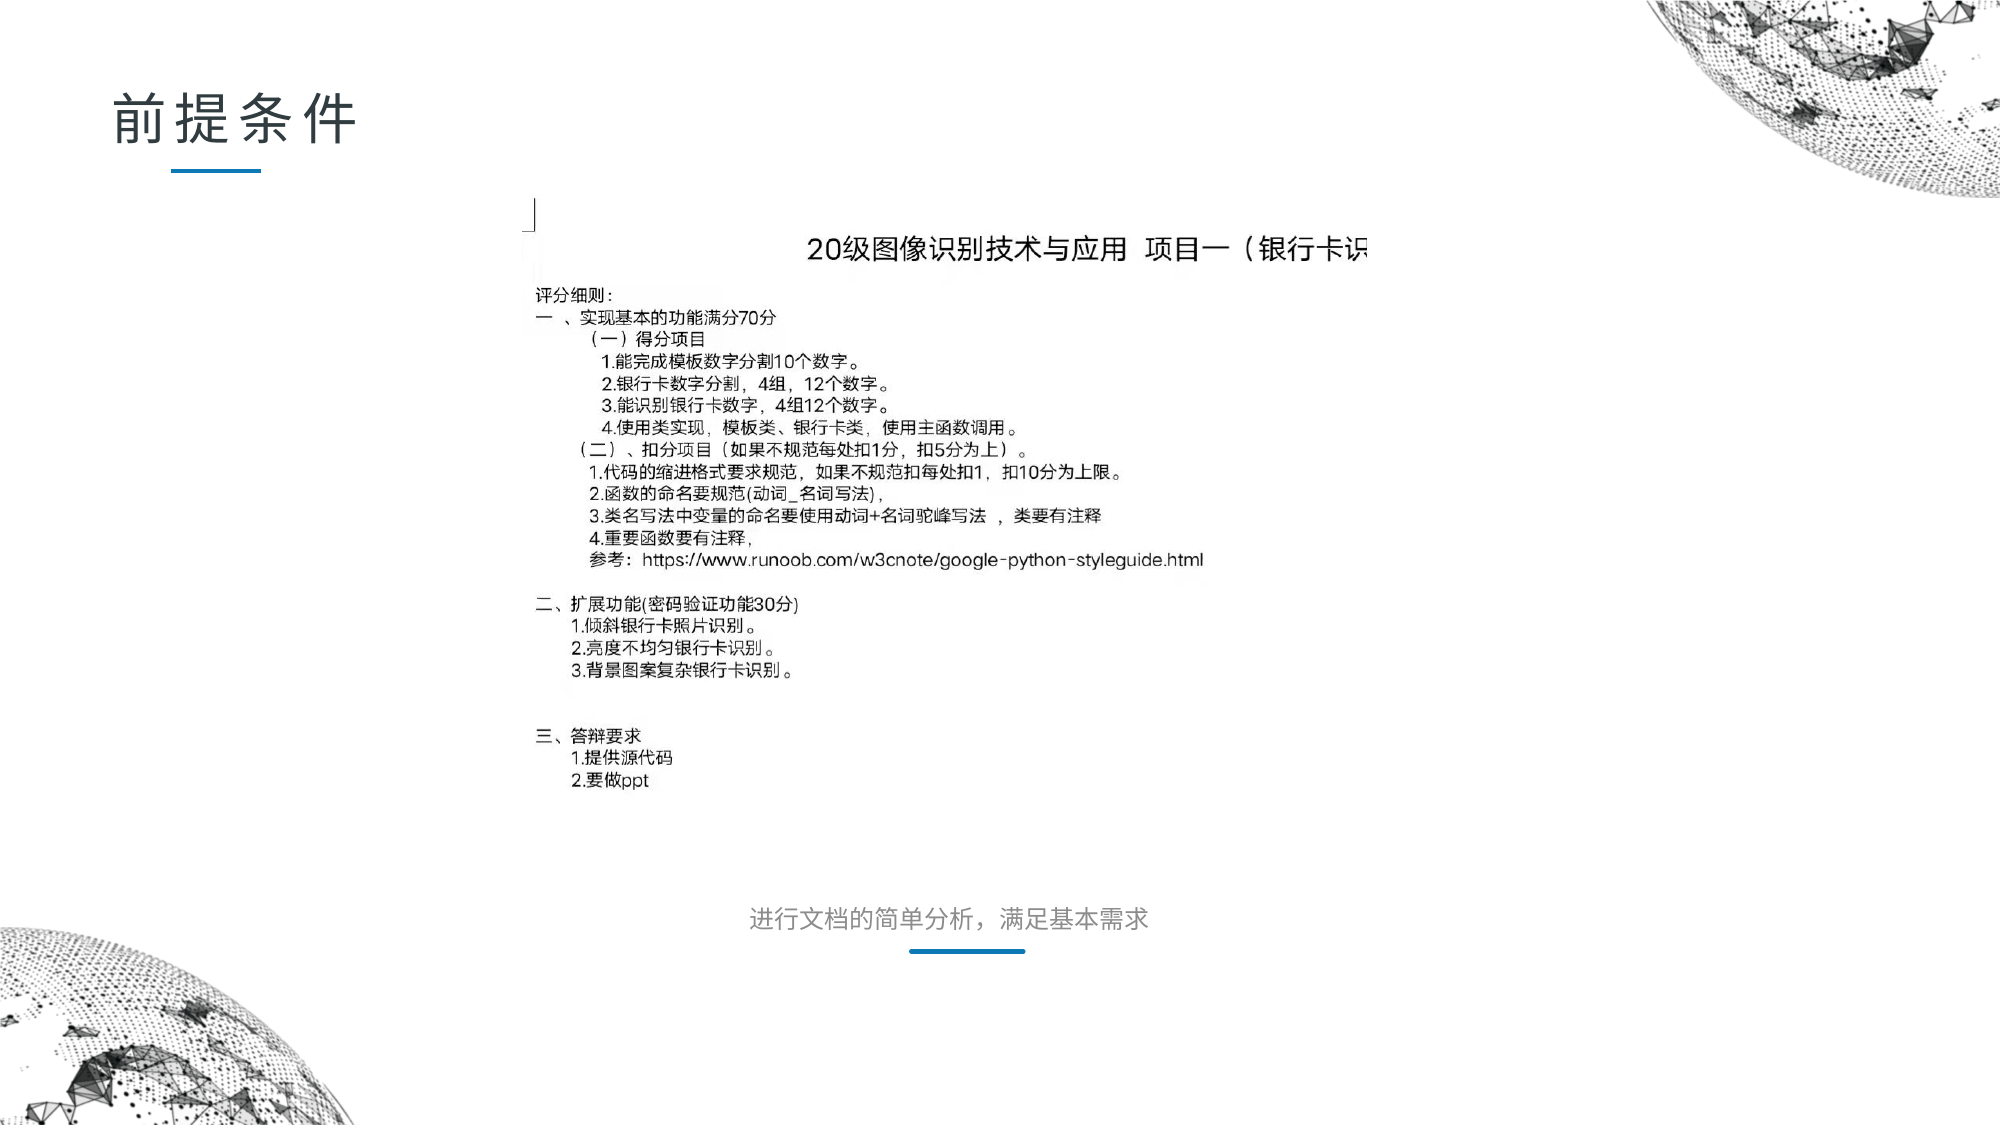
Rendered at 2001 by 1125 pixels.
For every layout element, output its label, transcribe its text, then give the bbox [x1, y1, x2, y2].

picture [522, 89, 1367, 887]
text_box 前提条件 [96, 89, 373, 158]
picture [1578, 1, 1999, 197]
text_box 进行文档的简单分析，满足基本需求 [682, 896, 1217, 941]
picture [1, 928, 422, 1124]
